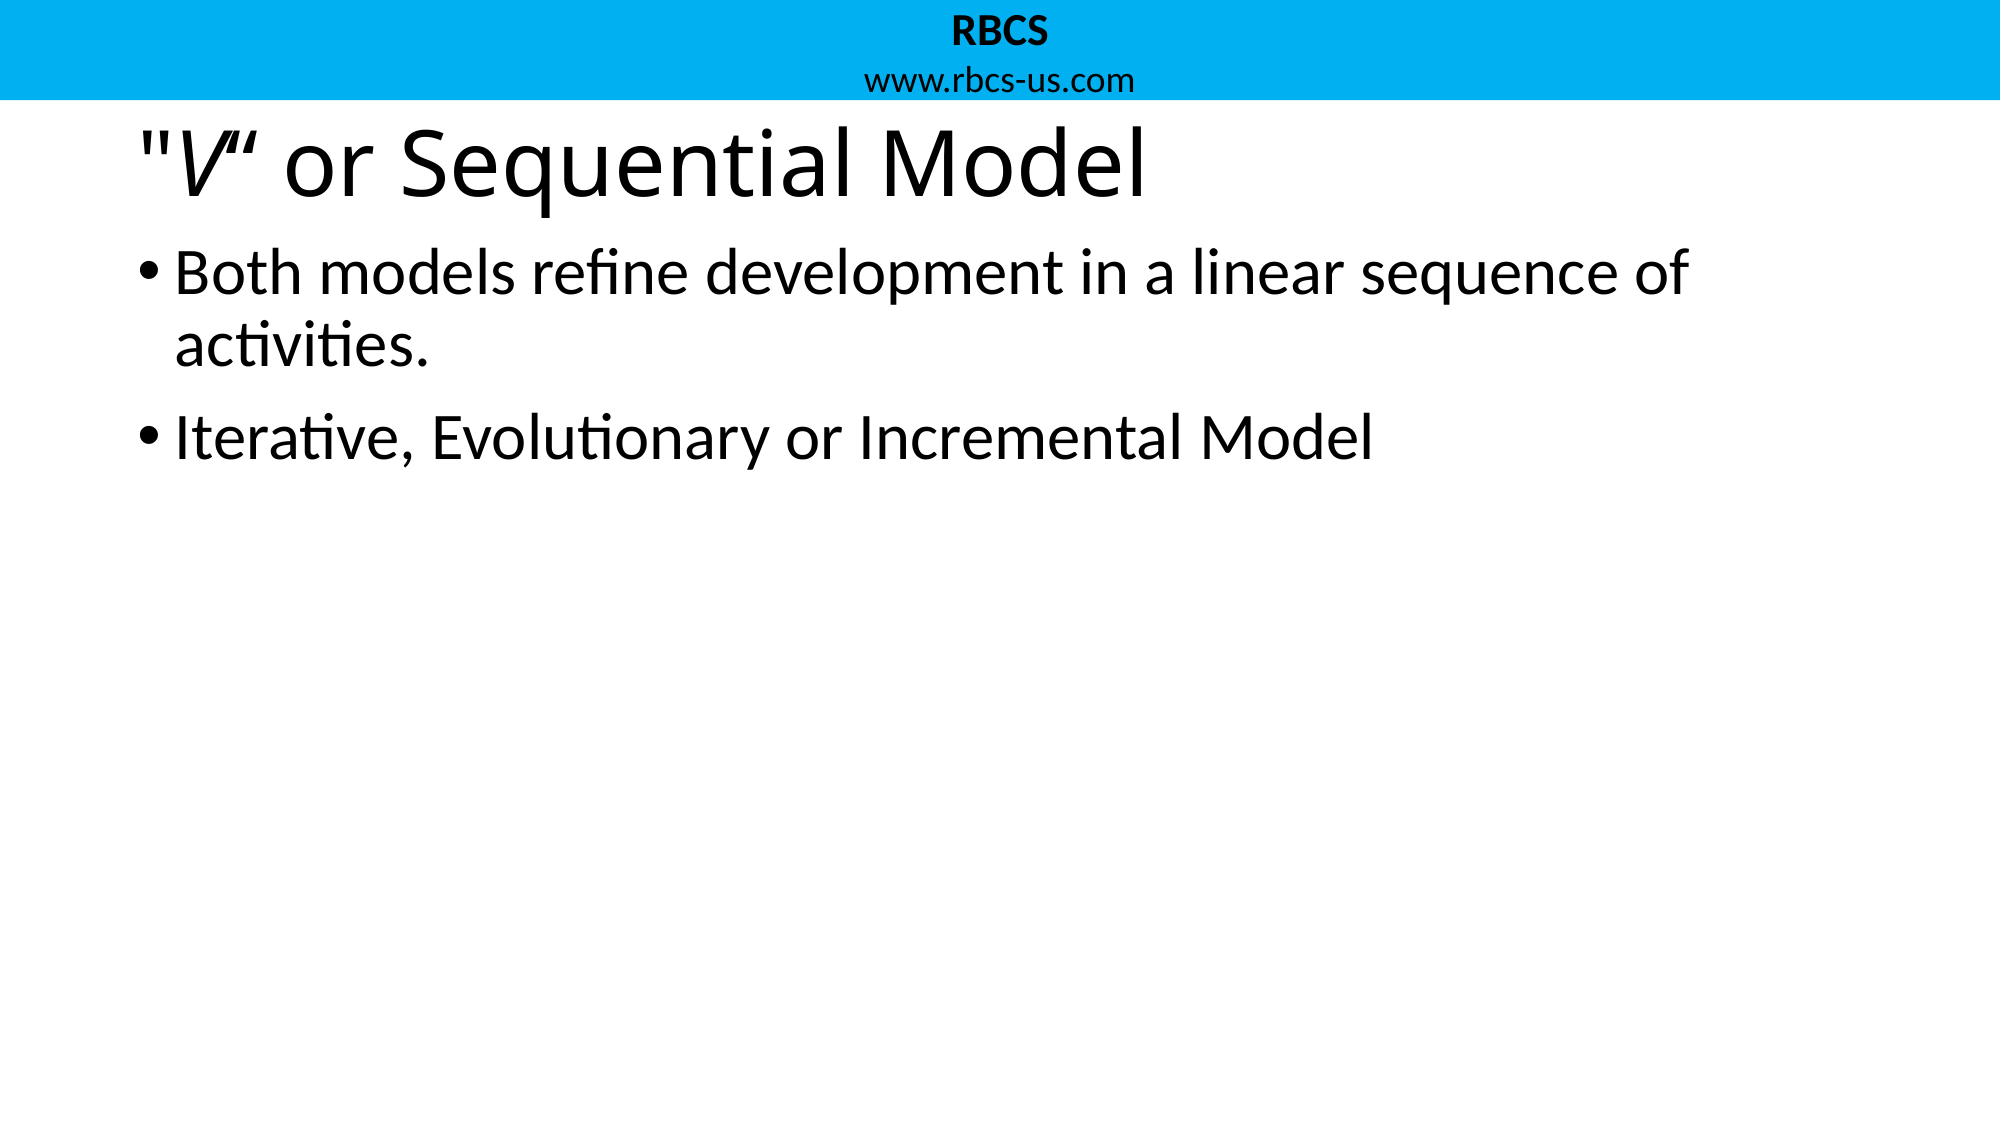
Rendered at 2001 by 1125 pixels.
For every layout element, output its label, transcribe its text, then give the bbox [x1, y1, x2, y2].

list Both models refine development in a linear sequence of activities. Iterative, Evolutionary or Incremental Model [137, 237, 1863, 1125]
title "V“ or Sequential Model [137, 87, 1863, 237]
